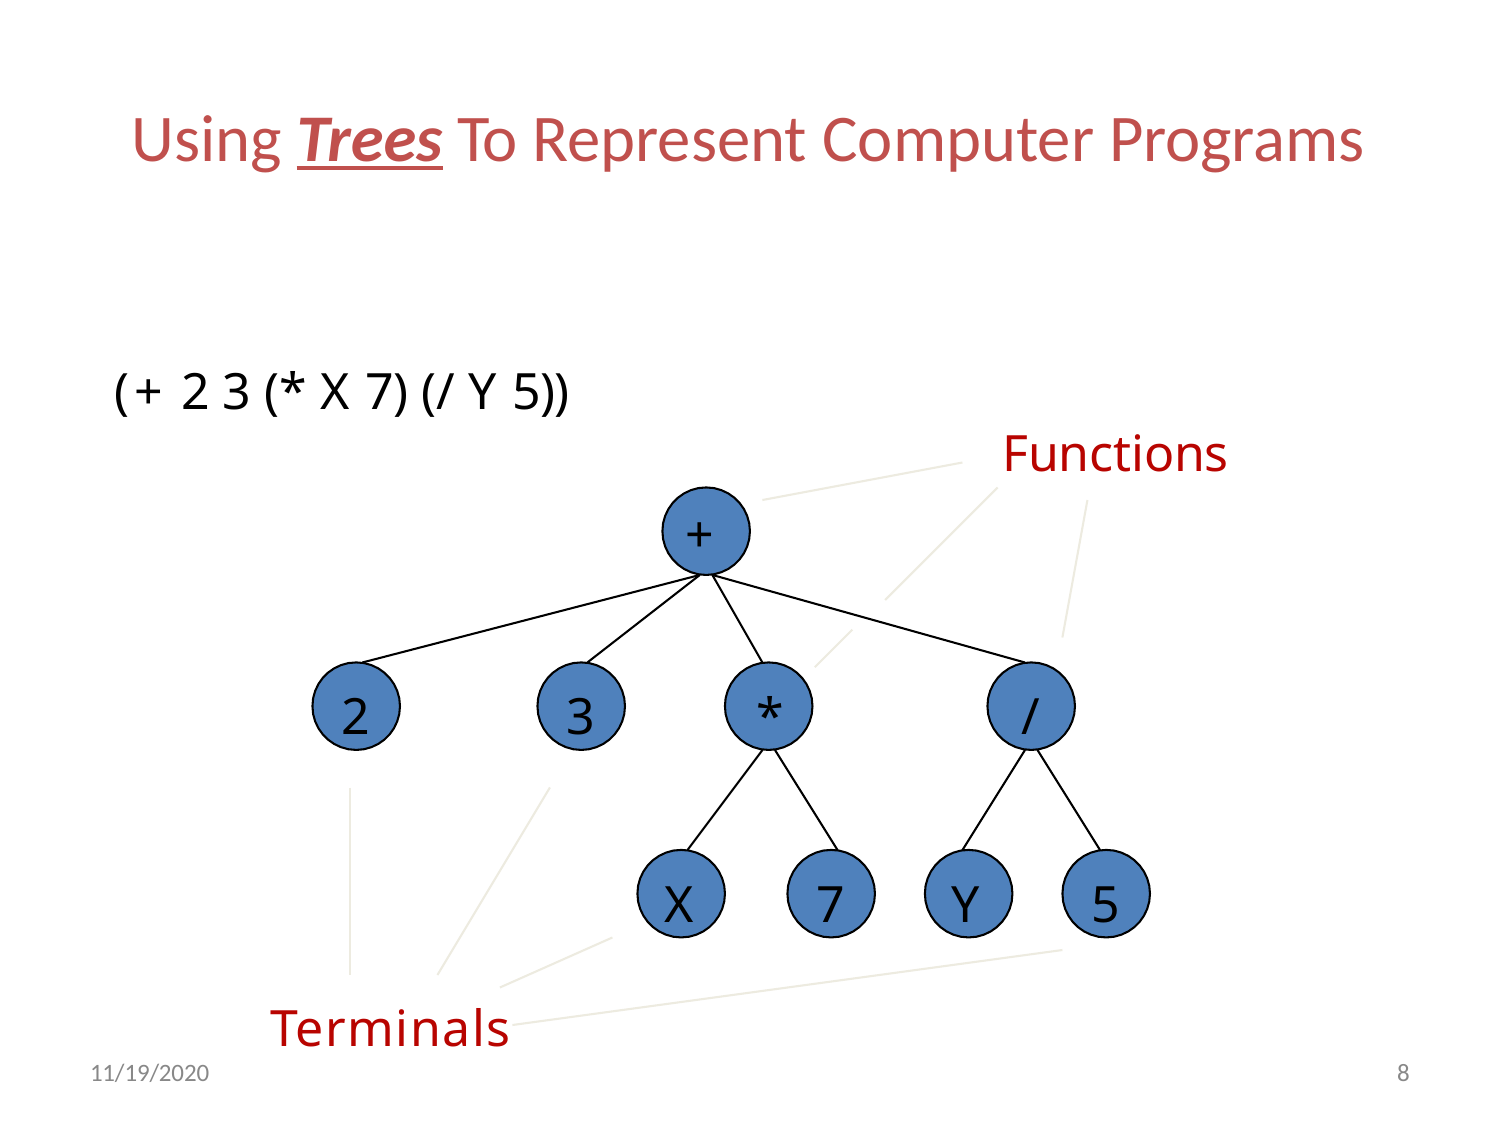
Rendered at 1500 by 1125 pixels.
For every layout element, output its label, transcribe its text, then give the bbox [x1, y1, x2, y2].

text_box Functions + [683, 398, 1237, 563]
title Using Trees To Represent Computer Programs [128, 31, 1372, 283]
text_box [923, 848, 1014, 939]
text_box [311, 486, 752, 752]
text_box (+ 2 3 (* X 7) (/ Y 5)) [112, 357, 636, 420]
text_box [1032, 661, 1077, 752]
text_box 11/19/2020 [87, 1054, 214, 1087]
text_box 8 [1395, 1054, 1412, 1087]
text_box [786, 848, 877, 939]
text_box Terminals [267, 994, 514, 1057]
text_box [361, 573, 1027, 939]
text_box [1061, 848, 1152, 939]
